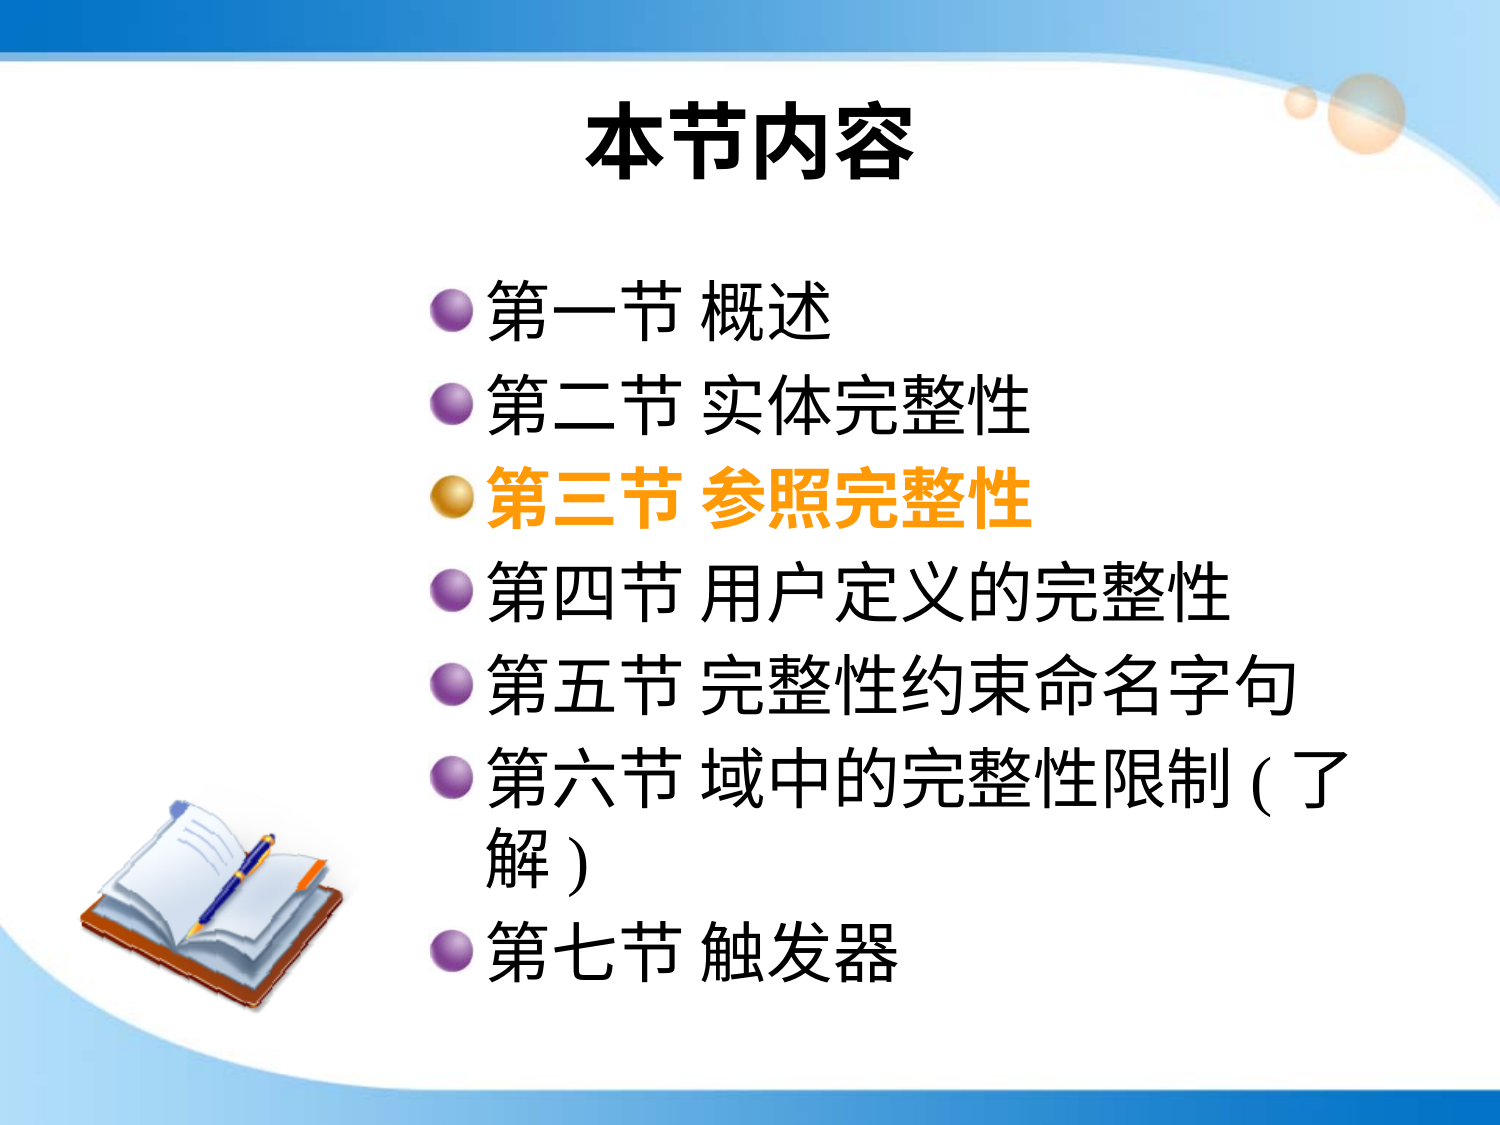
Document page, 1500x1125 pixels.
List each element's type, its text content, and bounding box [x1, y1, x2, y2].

title 本节内容 [75, 45, 1425, 233]
list 第一节 概述 第二节 实体完整性 第三节 参照完整性 第四节 用户定义的完整性 第五节 完整性约束命名字句 第六节 域中的完整性限制(了解) 第七节 触发器 [413, 262, 1450, 1005]
picture [0, 0, 1500, 1125]
